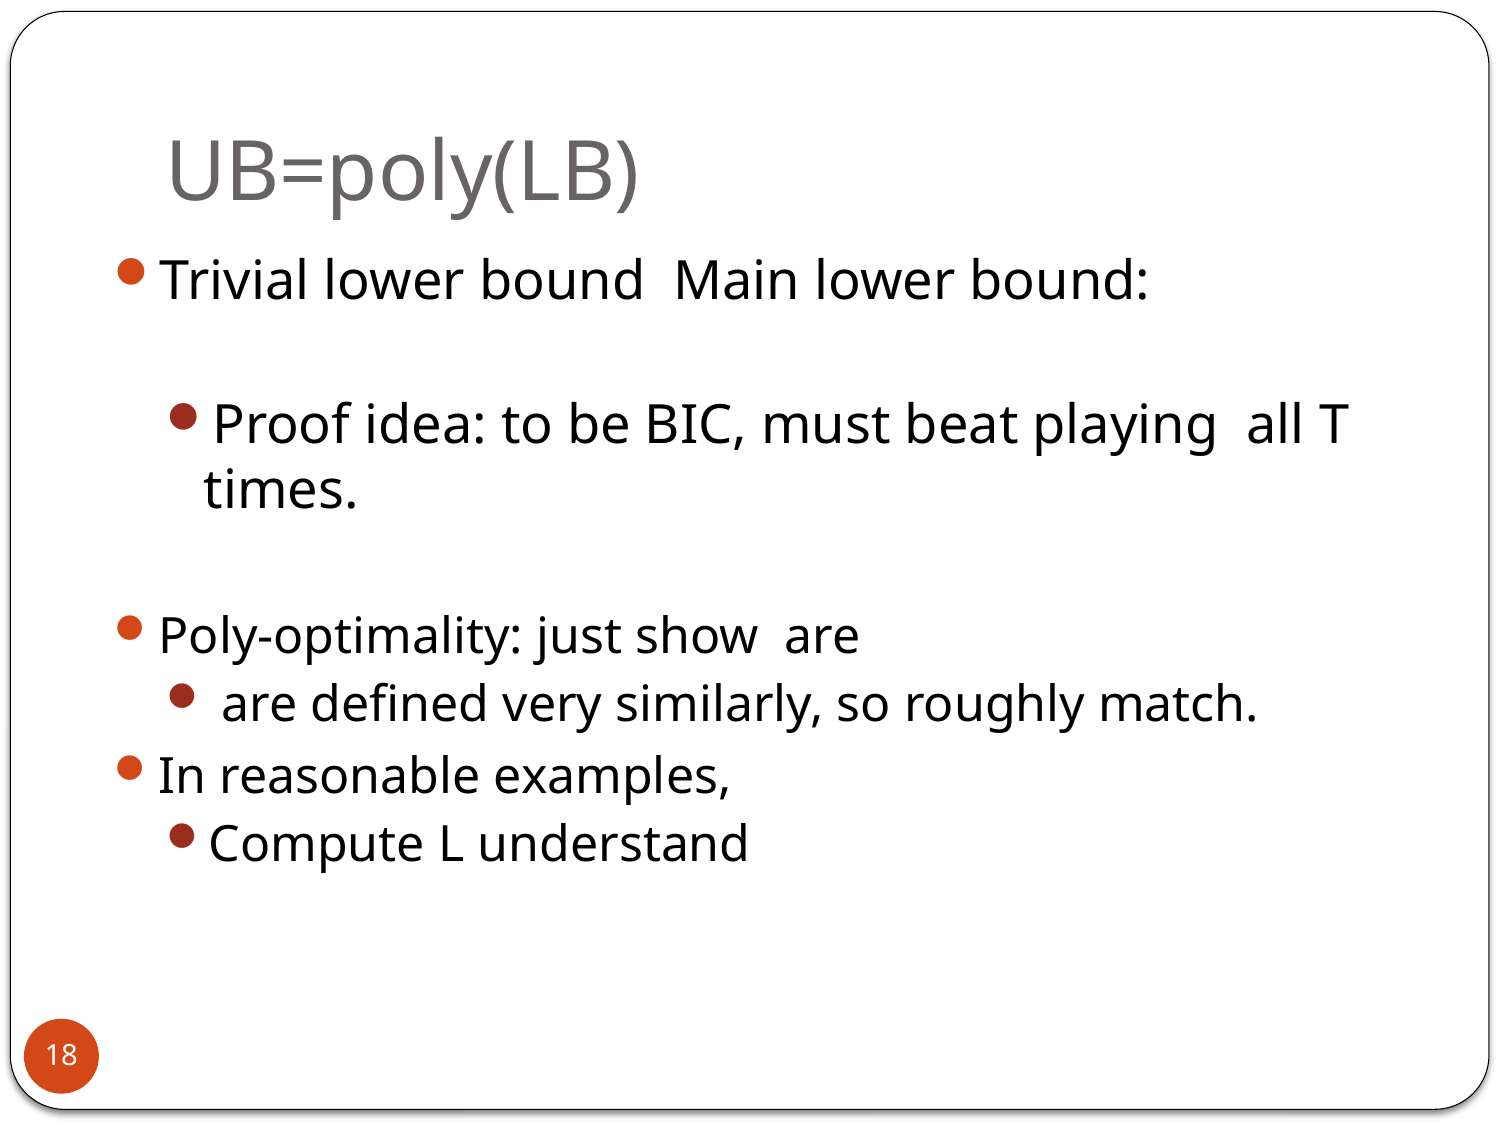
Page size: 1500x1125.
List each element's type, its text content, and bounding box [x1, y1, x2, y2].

title UB=poly(LB) [150, 45, 1425, 233]
slide_number 18 [23, 1018, 99, 1094]
